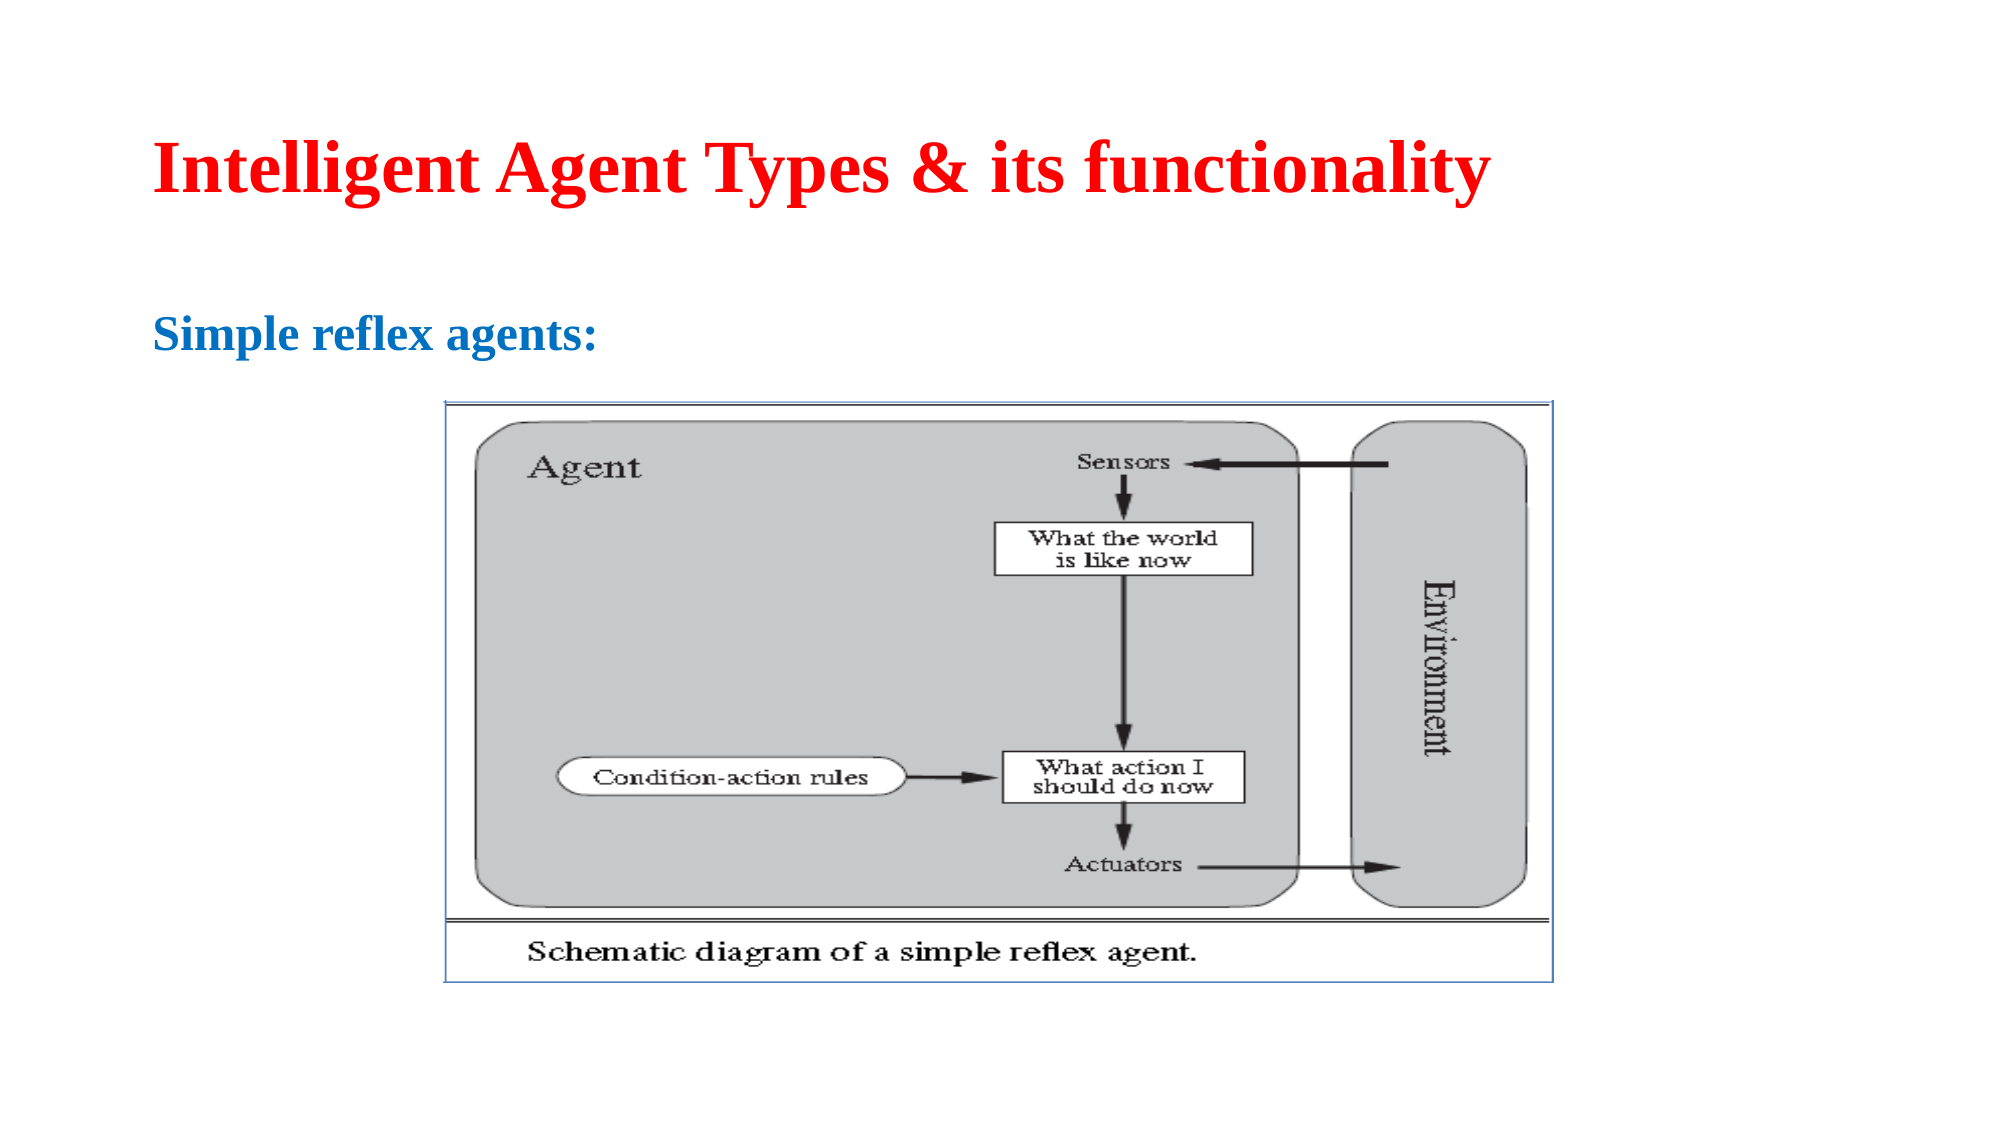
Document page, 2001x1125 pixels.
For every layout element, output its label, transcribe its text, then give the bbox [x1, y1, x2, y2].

list Simple reflex agents: [137, 299, 1863, 1014]
picture [443, 400, 1554, 983]
title Intelligent Agent Types & its functionality [137, 59, 1863, 278]
